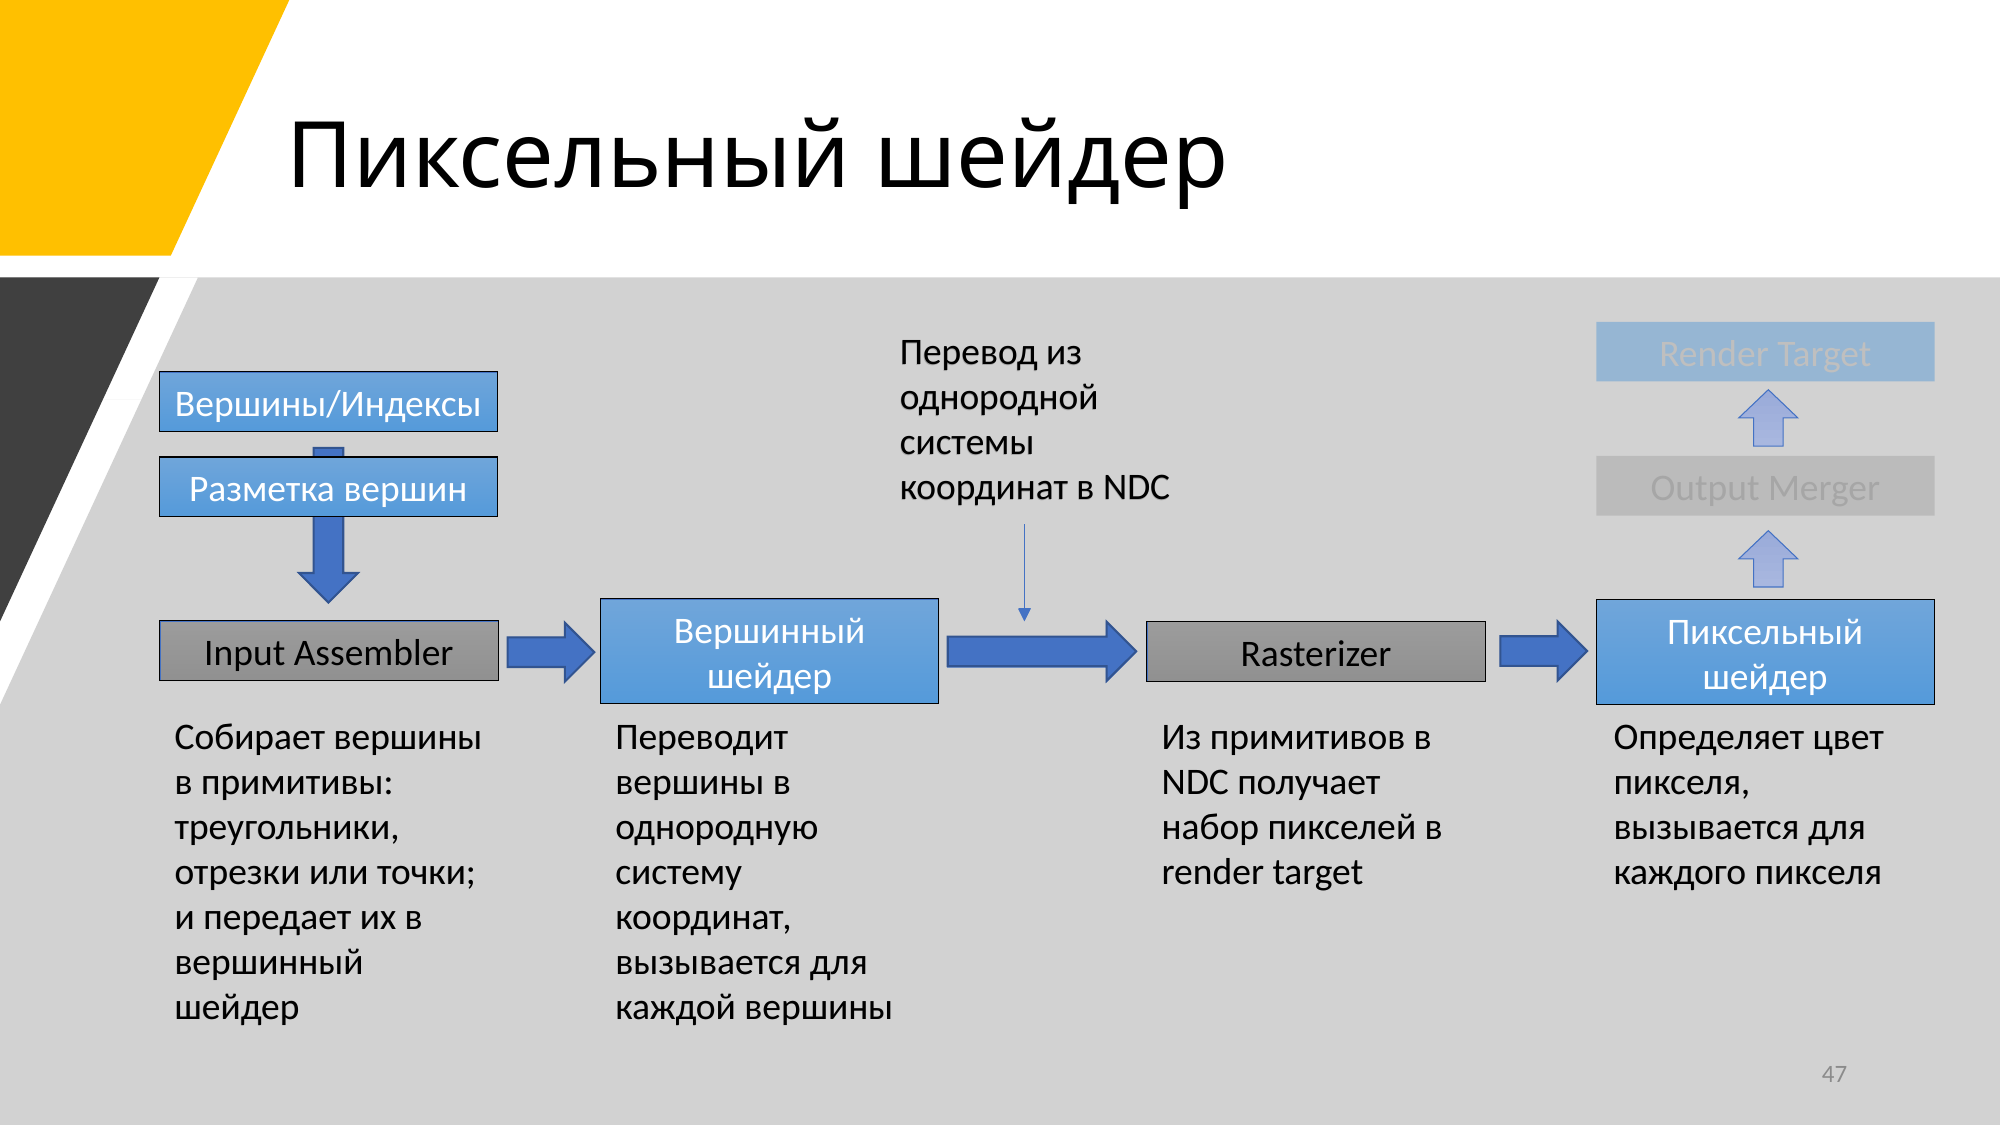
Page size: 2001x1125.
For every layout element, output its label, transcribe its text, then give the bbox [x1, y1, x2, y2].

text_box [1737, 529, 1800, 588]
text_box Перевод из однородной системы координат в NDC [884, 319, 1224, 515]
text_box Rasterizer [1146, 621, 1486, 682]
text_box Собирает вершины в примитивы: треугольники, отрезки или точки; и передает их в вершинный шейдер [159, 704, 499, 1034]
text_box Из примитивов в NDC получает набор пикселей в render target [1146, 704, 1486, 900]
text_box [0, 276, 162, 622]
text_box Input Assembler [159, 620, 499, 681]
slide_number 47 [1412, 1042, 1863, 1103]
text_box Render Target [1596, 321, 1935, 382]
text_box Пиксельный шейдер [1596, 599, 1935, 705]
text_box [1737, 388, 1800, 447]
text_box [1499, 619, 1589, 683]
text_box Разметка вершин [159, 456, 498, 517]
text_box [296, 517, 361, 605]
text_box [312, 446, 345, 456]
text_box Переводит вершины в однородную систему координат, вызывается для каждой вершины [600, 704, 939, 1035]
text_box [506, 620, 596, 685]
text_box Output Merger [1596, 455, 1935, 516]
text_box Вершины/Индексы [159, 371, 498, 432]
text_box Вершинный шейдер [600, 598, 939, 704]
text_box Определяет цвет пикселя, вызывается для каждого пикселя [1598, 704, 1938, 900]
title Пиксельный шейдер [271, 60, 1808, 255]
text_box [946, 619, 1138, 684]
text_box [0, 276, 2000, 1125]
text_box [0, 0, 291, 257]
